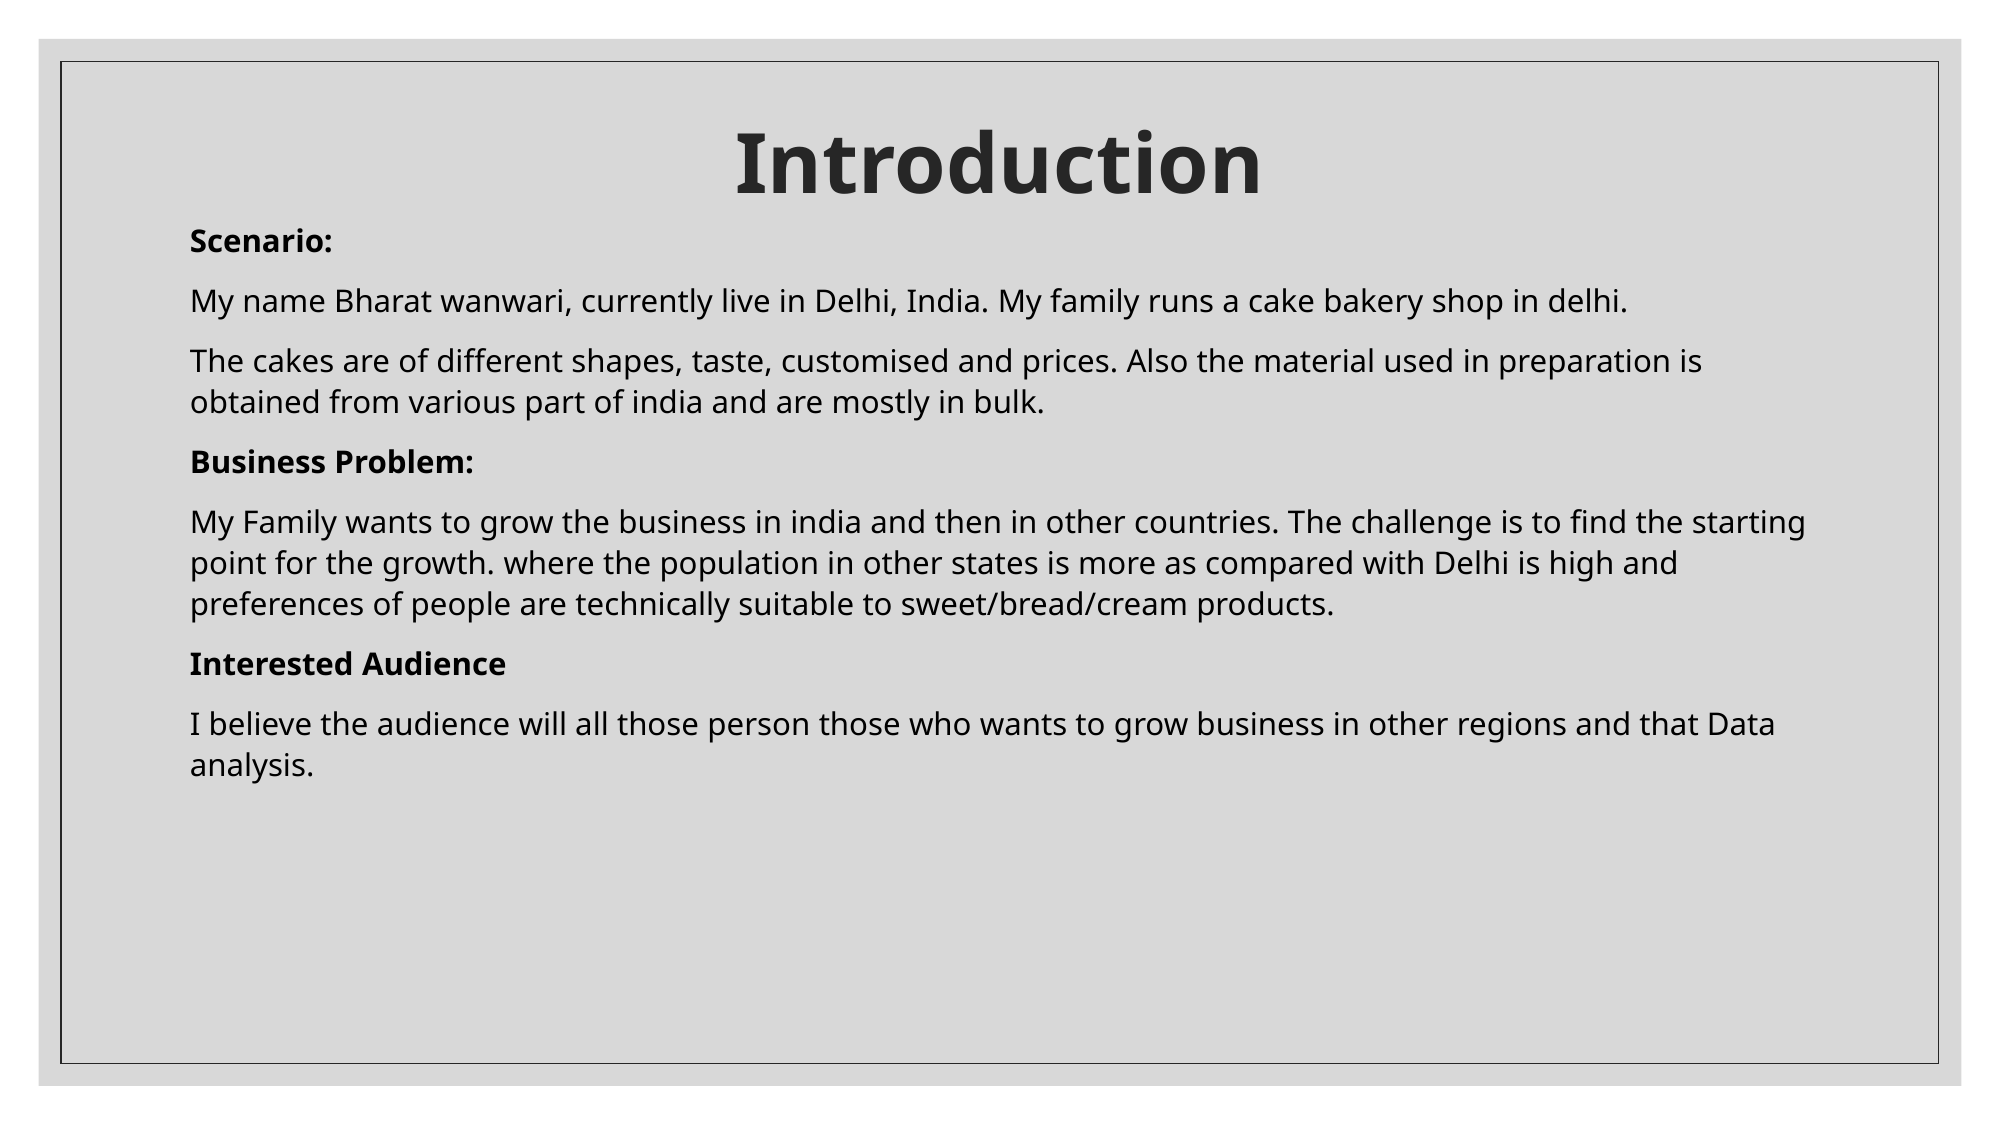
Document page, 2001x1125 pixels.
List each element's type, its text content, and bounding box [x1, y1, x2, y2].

list Scenario: My name Bharat wanwari, currently live in Delhi, India. My family runs a cake bakery shop in delhi. The cakes are of different shapes, taste, customised and prices. Also the material used in preparation is obtained from various part of india and are mostly in bulk. Business Problem: My Family wants to grow the business in india and then in other countries. The challenge is to find the starting point for the growth. where the population in other states is more as compared with Delhi is high and preferences of people are technically suitable to sweet/bread/cream products. Interested Audience I believe the audience will all those person those who wants to grow business in other regions and that Data analysis. [174, 209, 1825, 977]
title Introduction [174, 105, 1825, 209]
